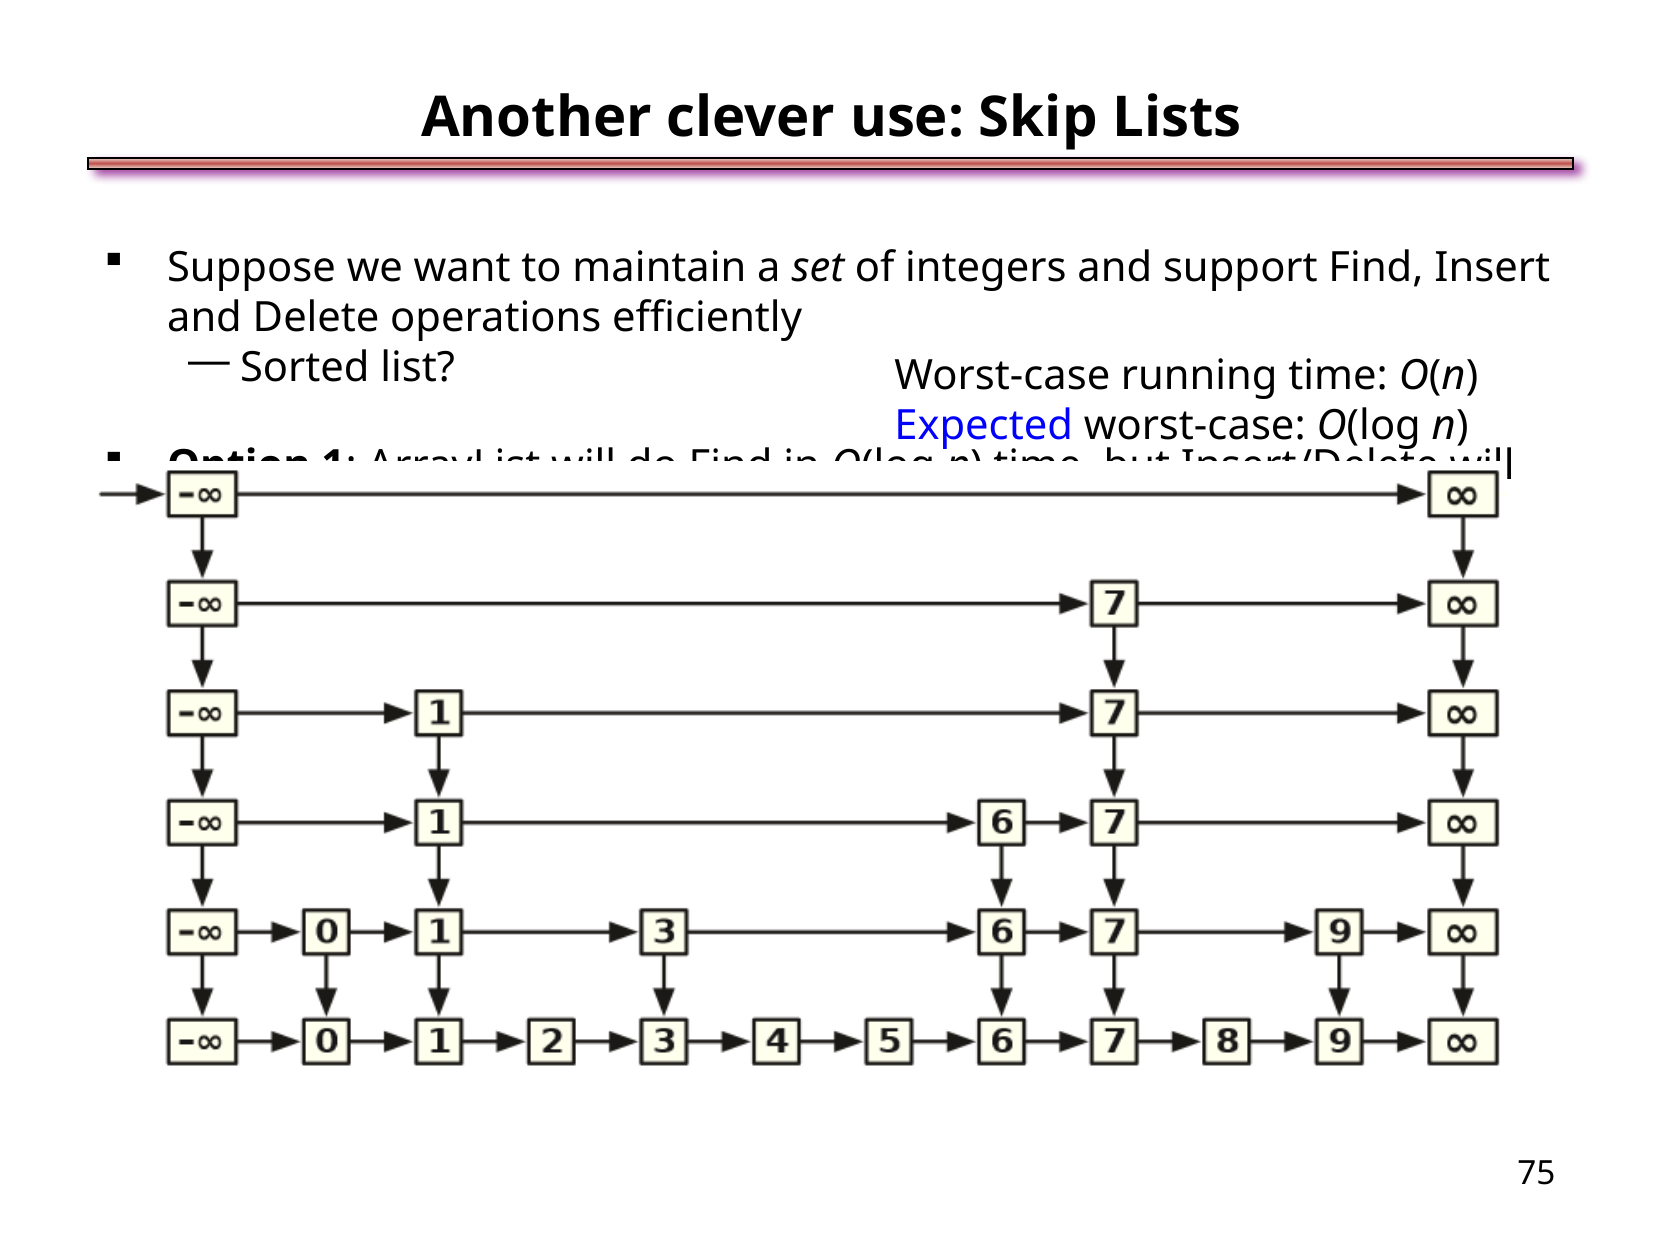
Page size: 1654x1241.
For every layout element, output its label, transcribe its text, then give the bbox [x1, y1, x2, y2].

picture [96, 461, 1506, 1069]
text_box Worst-case running time: O(n) Expected worst-case: O(log n) [879, 340, 1474, 456]
text_box <number> [1227, 1142, 1572, 1226]
text_box Suppose we want to maintain a set of integers and support Find, Insert and Delete operations efficiently Sorted list? Option 1: ArrayList will do Find in O(log n) time, but Insert/Delete will each take O(n) time Option 2: LinkedList will require O(n) time in the worst case for all Option 3: Short-cuts (instead of prev, maintain a down pointer) Find(5) vs. Find (6) Worst case for Find? Now extend this idea recursively! [87, 182, 1571, 1131]
text_box Another clever use: Skip Lists [87, 72, 1576, 156]
